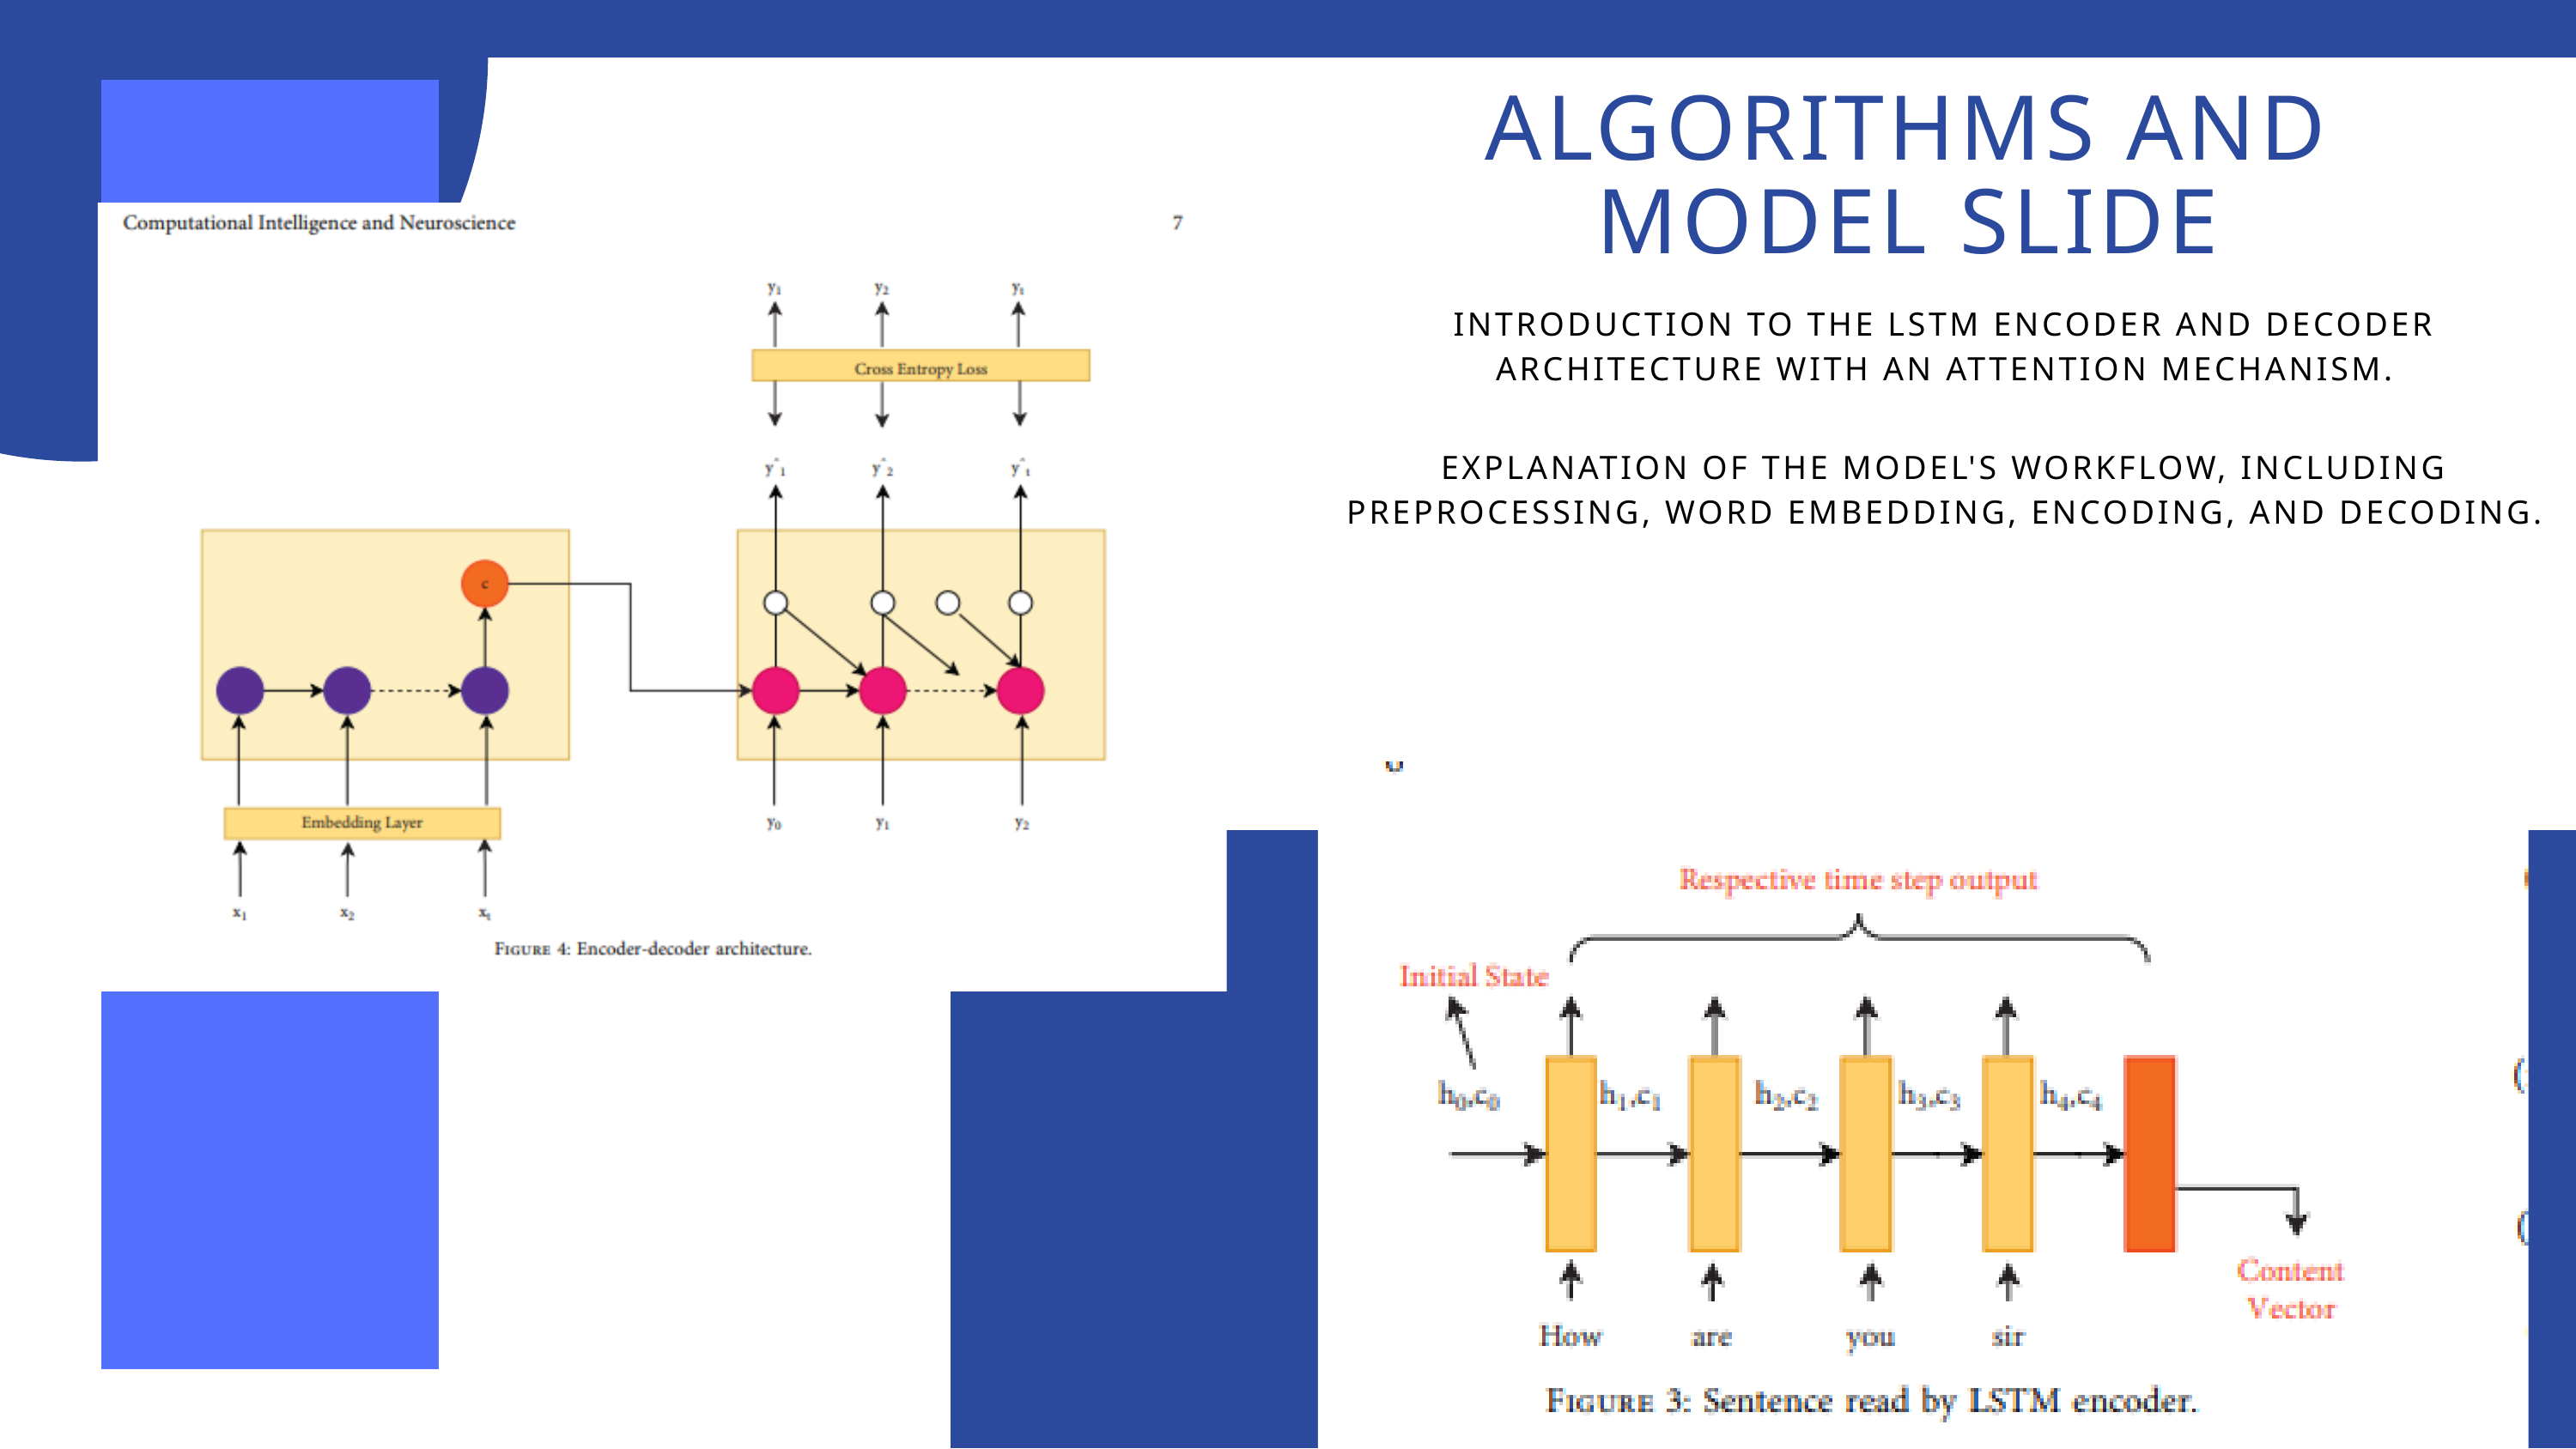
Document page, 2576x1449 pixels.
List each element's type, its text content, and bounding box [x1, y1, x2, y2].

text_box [100, 79, 440, 1369]
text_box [470, 0, 2576, 58]
text_box [443, 203, 1227, 991]
text_box INTRODUCTION TO THE LSTM ENCODER AND DECODER ARCHITECTURE WITH AN ATTENTION MECHANISM. [1345, 296, 2544, 387]
text_box EXPLANATION OF THE MODEL'S WORKFLOW, INCLUDING PREPROCESSING, WORD EMBEDDING, ENCODING, AND DECODING. [1345, 440, 2544, 531]
text_box ALGORITHMS AND MODEL SLIDE [1309, 83, 2508, 272]
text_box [0, 0, 489, 462]
text_box [1317, 761, 2529, 827]
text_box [950, 829, 2576, 1449]
